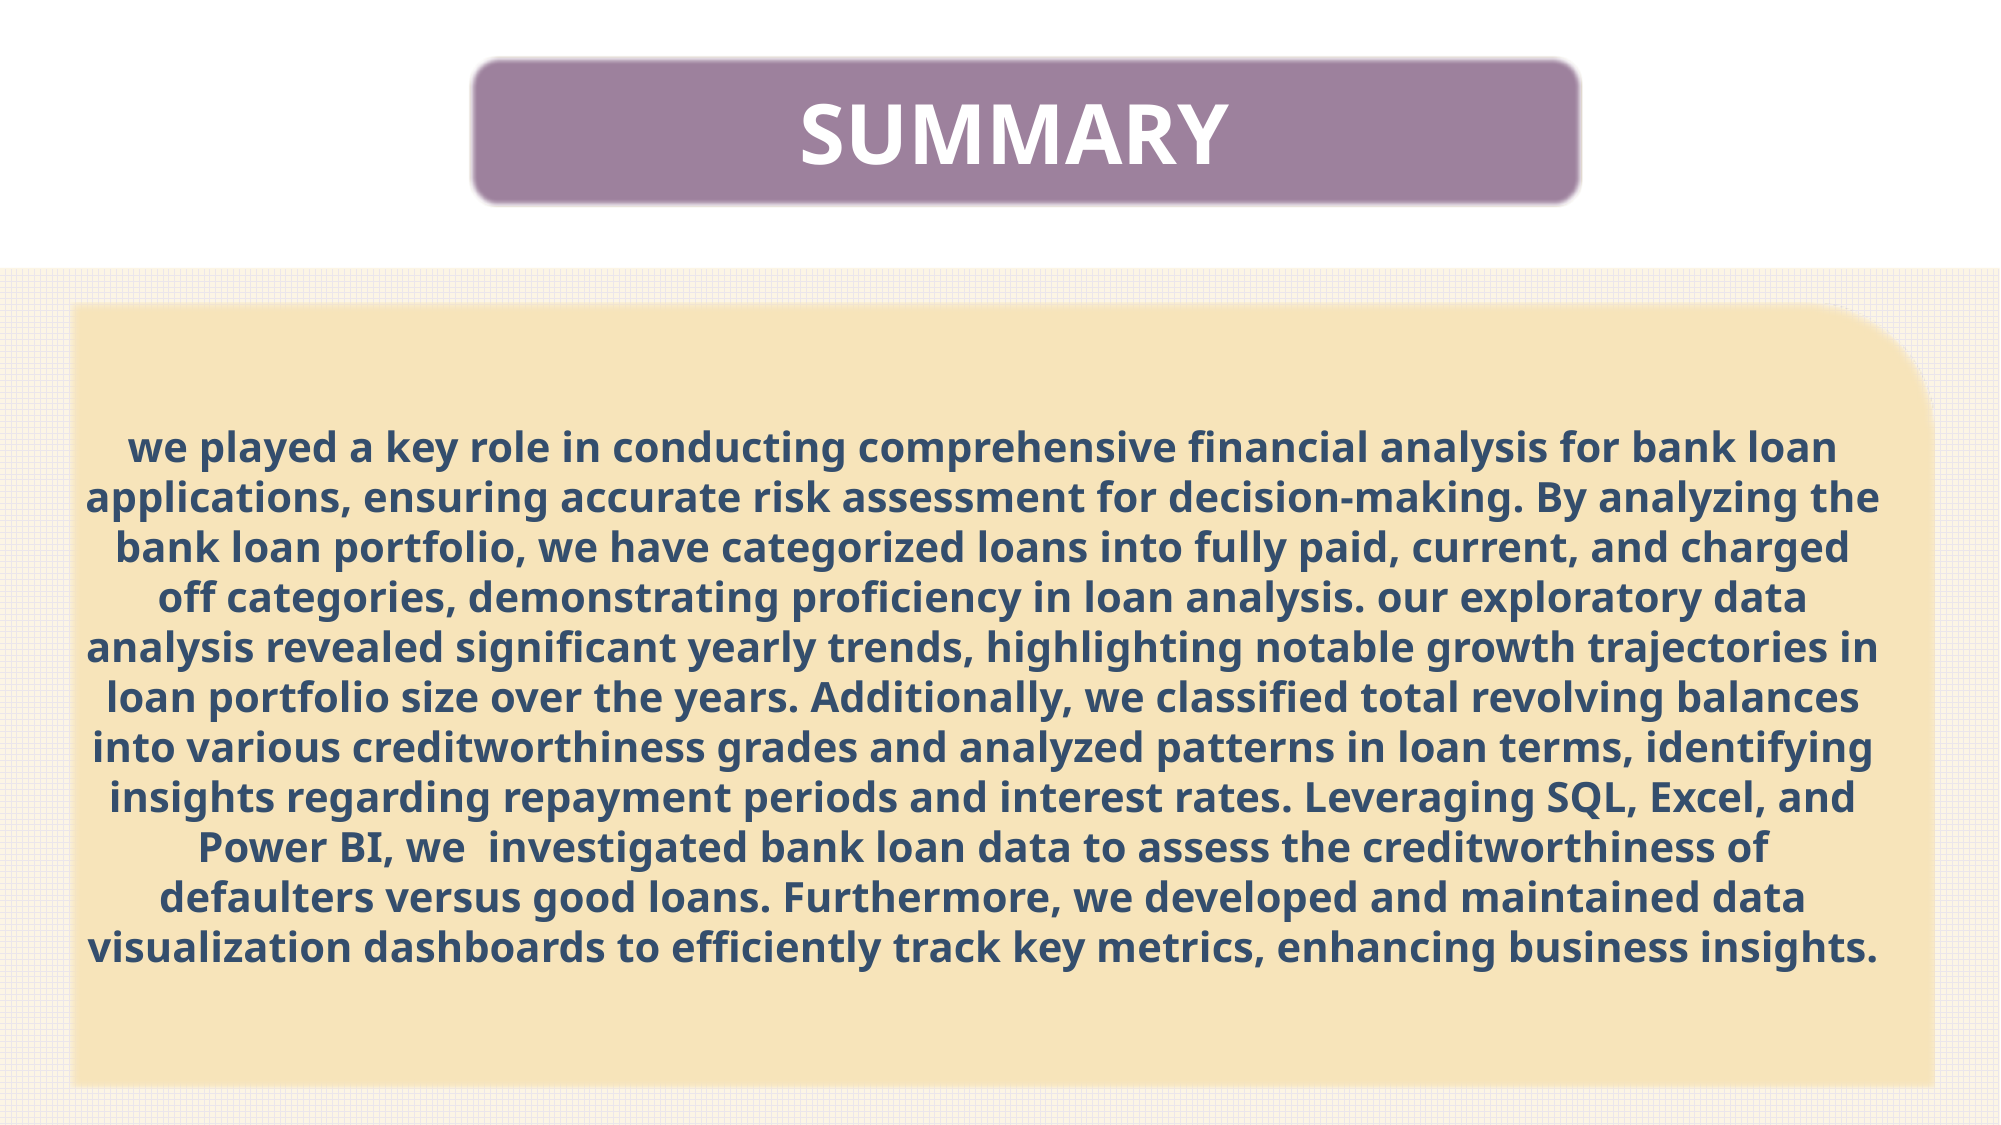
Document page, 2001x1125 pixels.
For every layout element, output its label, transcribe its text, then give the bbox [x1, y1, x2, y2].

text_box we played a key role in conducting comprehensive financial analysis for bank loan applications, ensuring accurate risk assessment for decision-making. By analyzing the bank loan portfolio, we have categorized loans into fully paid, current, and charged off categories, demonstrating proficiency in loan analysis. our exploratory data analysis revealed significant yearly trends, highlighting notable growth trajectories in loan portfolio size over the years. Additionally, we classified total revolving balances into various creditworthiness grades and analyzed patterns in loan terms, identifying insights regarding repayment periods and interest rates. Leveraging SQL, Excel, and Power BI, we investigated bank loan data to assess the creditworthiness of defaulters versus good loans. Furthermore, we developed and maintained data visualization dashboards to efficiently track key metrics, enhancing business insights. [79, 312, 1927, 1080]
text_box SUMMARY [477, 64, 1575, 200]
